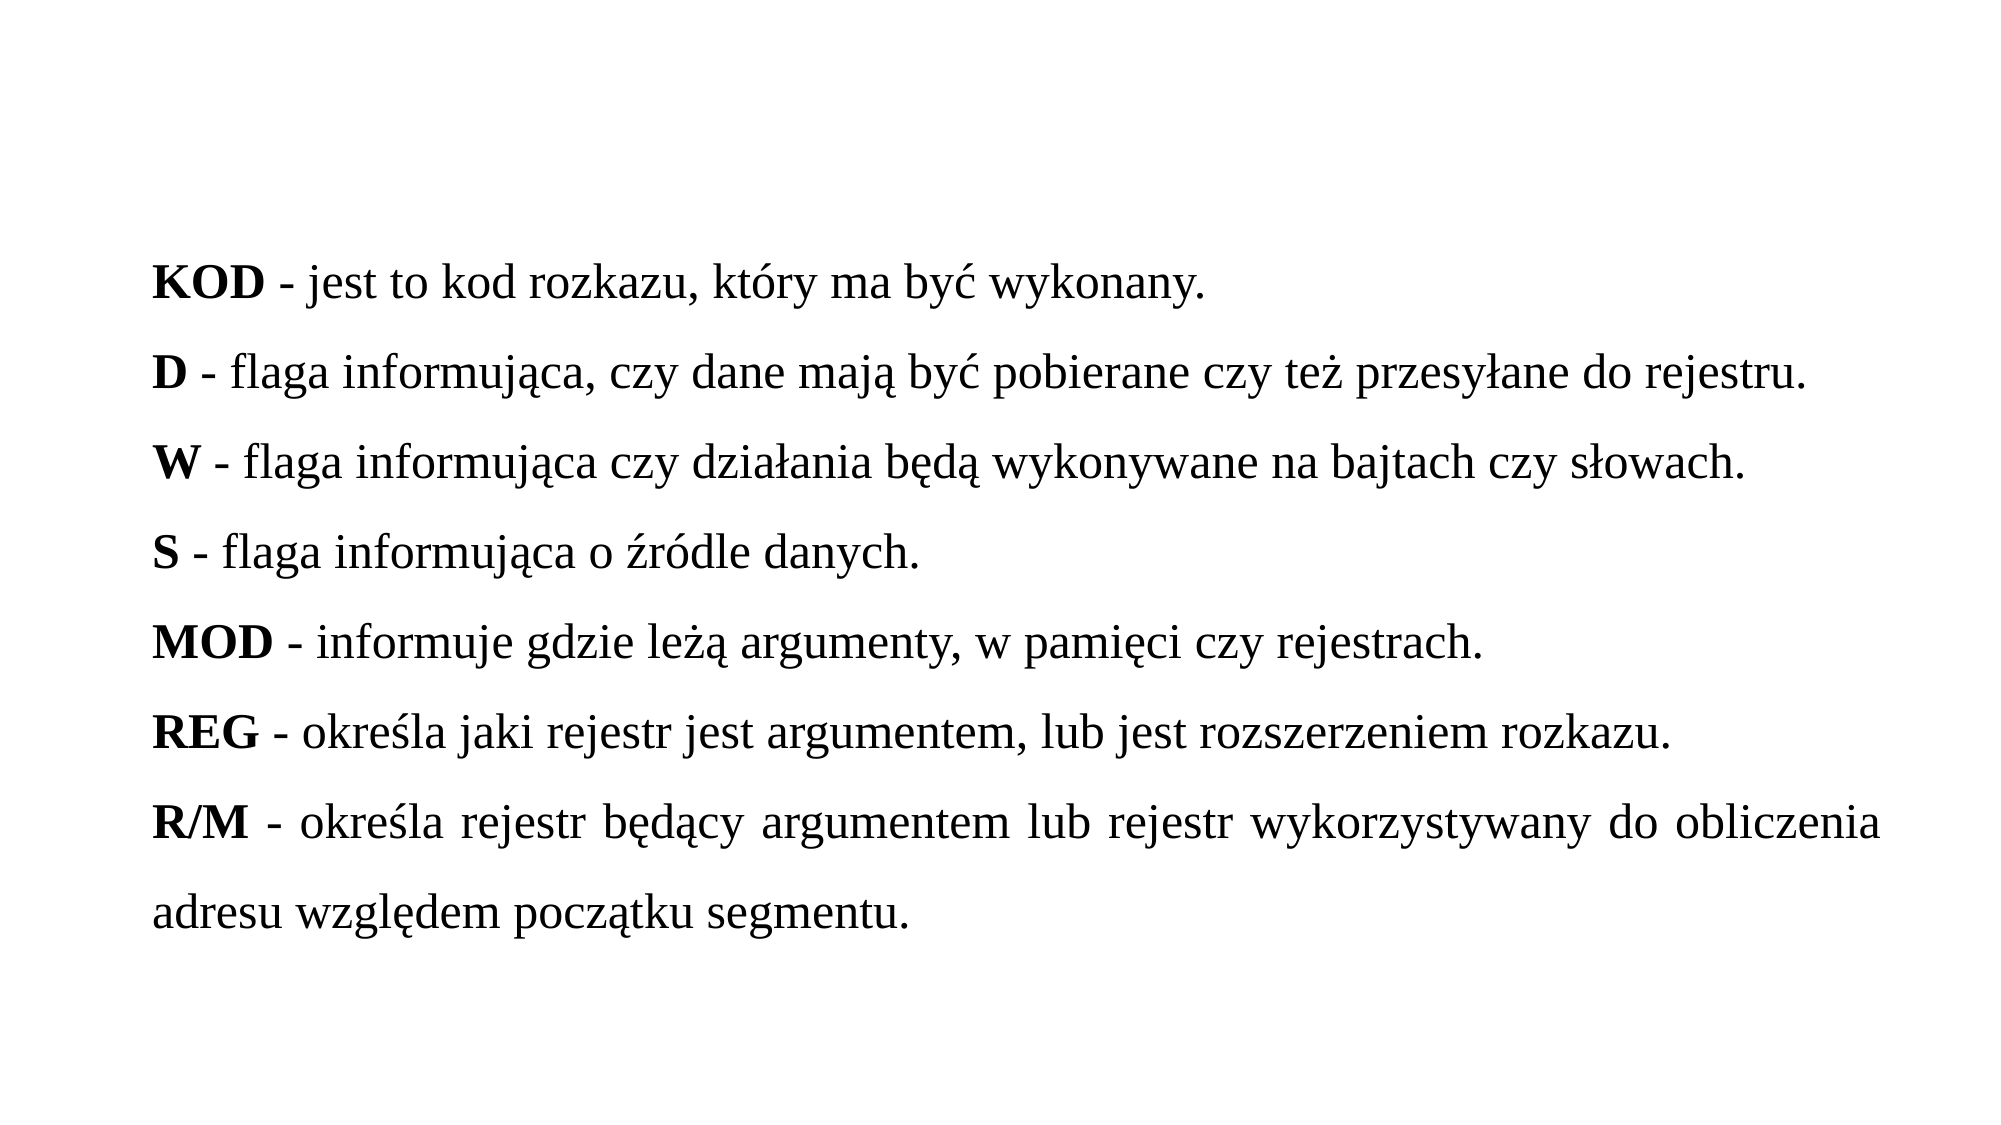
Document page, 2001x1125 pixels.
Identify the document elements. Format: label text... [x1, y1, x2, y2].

text_box KOD - jest to kod rozkazu, który ma być wykonany. D - flaga informująca, czy dane mają być pobierane czy też przesyłane do rejestru. W - flaga informująca czy działania będą wykonywane na bajtach czy słowach. S - flaga informująca o źródle danych. MOD - informuje gdzie leżą argumenty, w pamięci czy rejestrach. REG - określa jaki rejestr jest argumentem, lub jest rozszerzeniem rozkazu. R/M - określa rejestr będący argumentem lub rejestr wykorzystywany do obliczenia adresu względem początku segmentu. [137, 211, 1898, 946]
